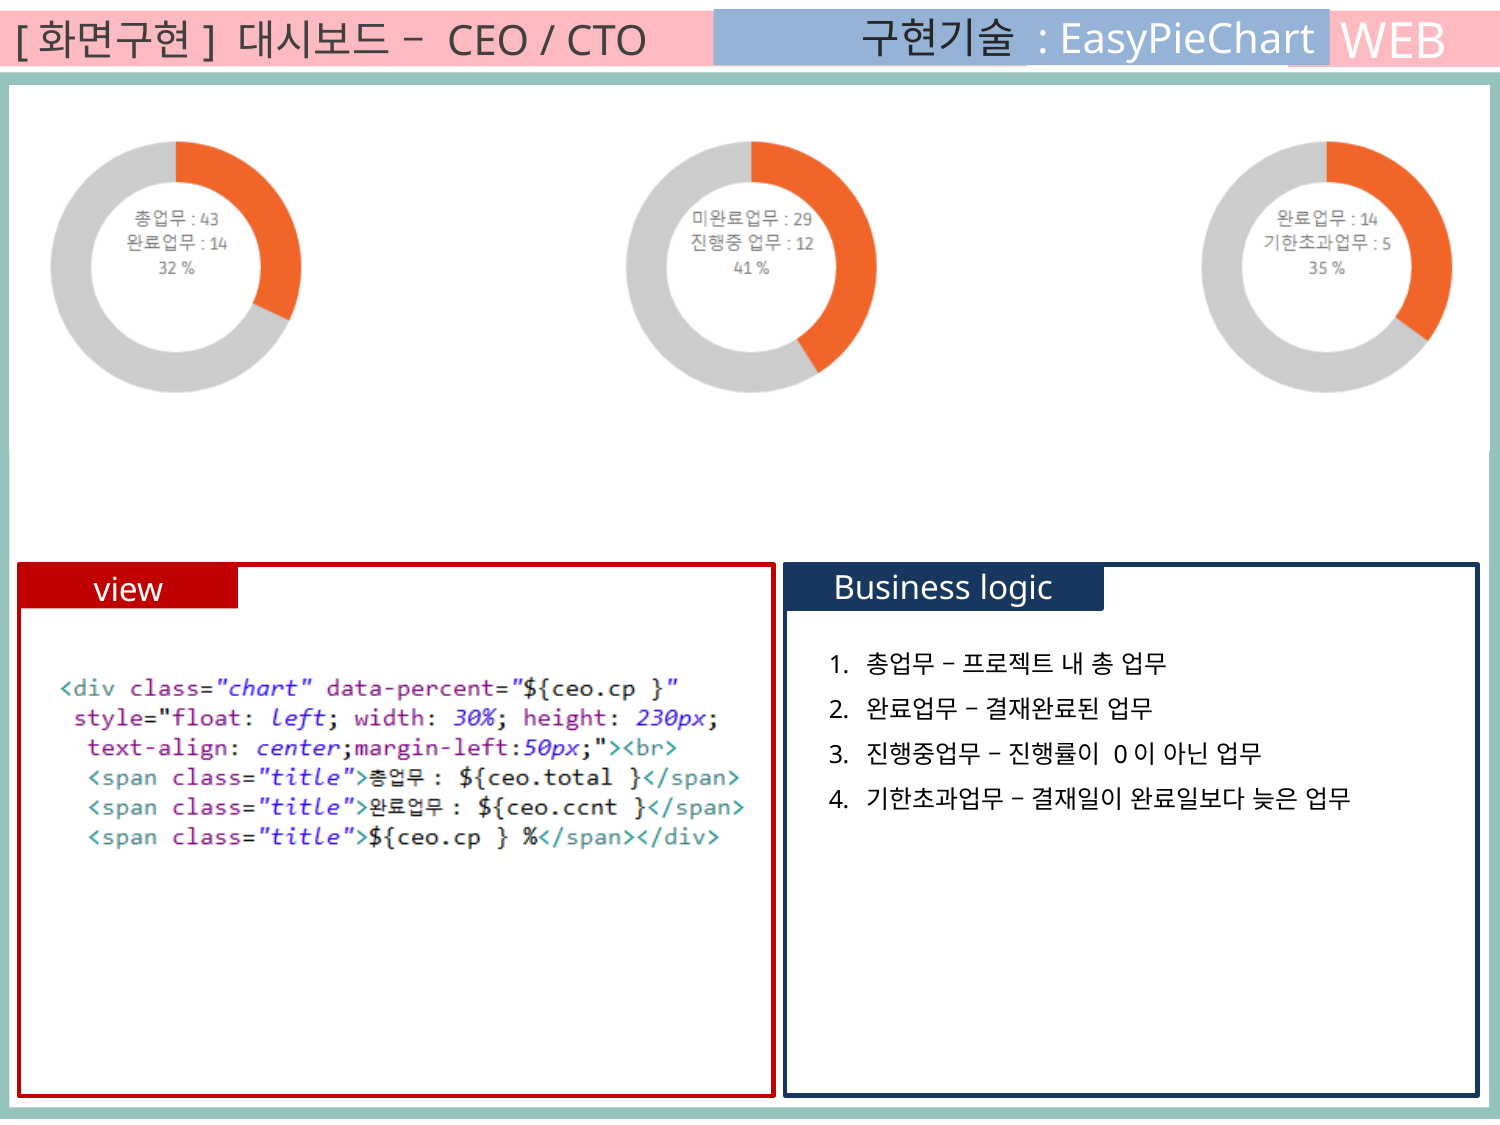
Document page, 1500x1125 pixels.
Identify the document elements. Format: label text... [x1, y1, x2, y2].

text_box [화면구현] 대시보드 – CEO / CTO [0, 9, 1029, 68]
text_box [0, 72, 1500, 1120]
picture [49, 670, 751, 855]
text_box 구현기술 : EasyPieChart [711, 7, 1332, 67]
text_box WEB [1286, 9, 1500, 69]
picture [9, 85, 1490, 451]
